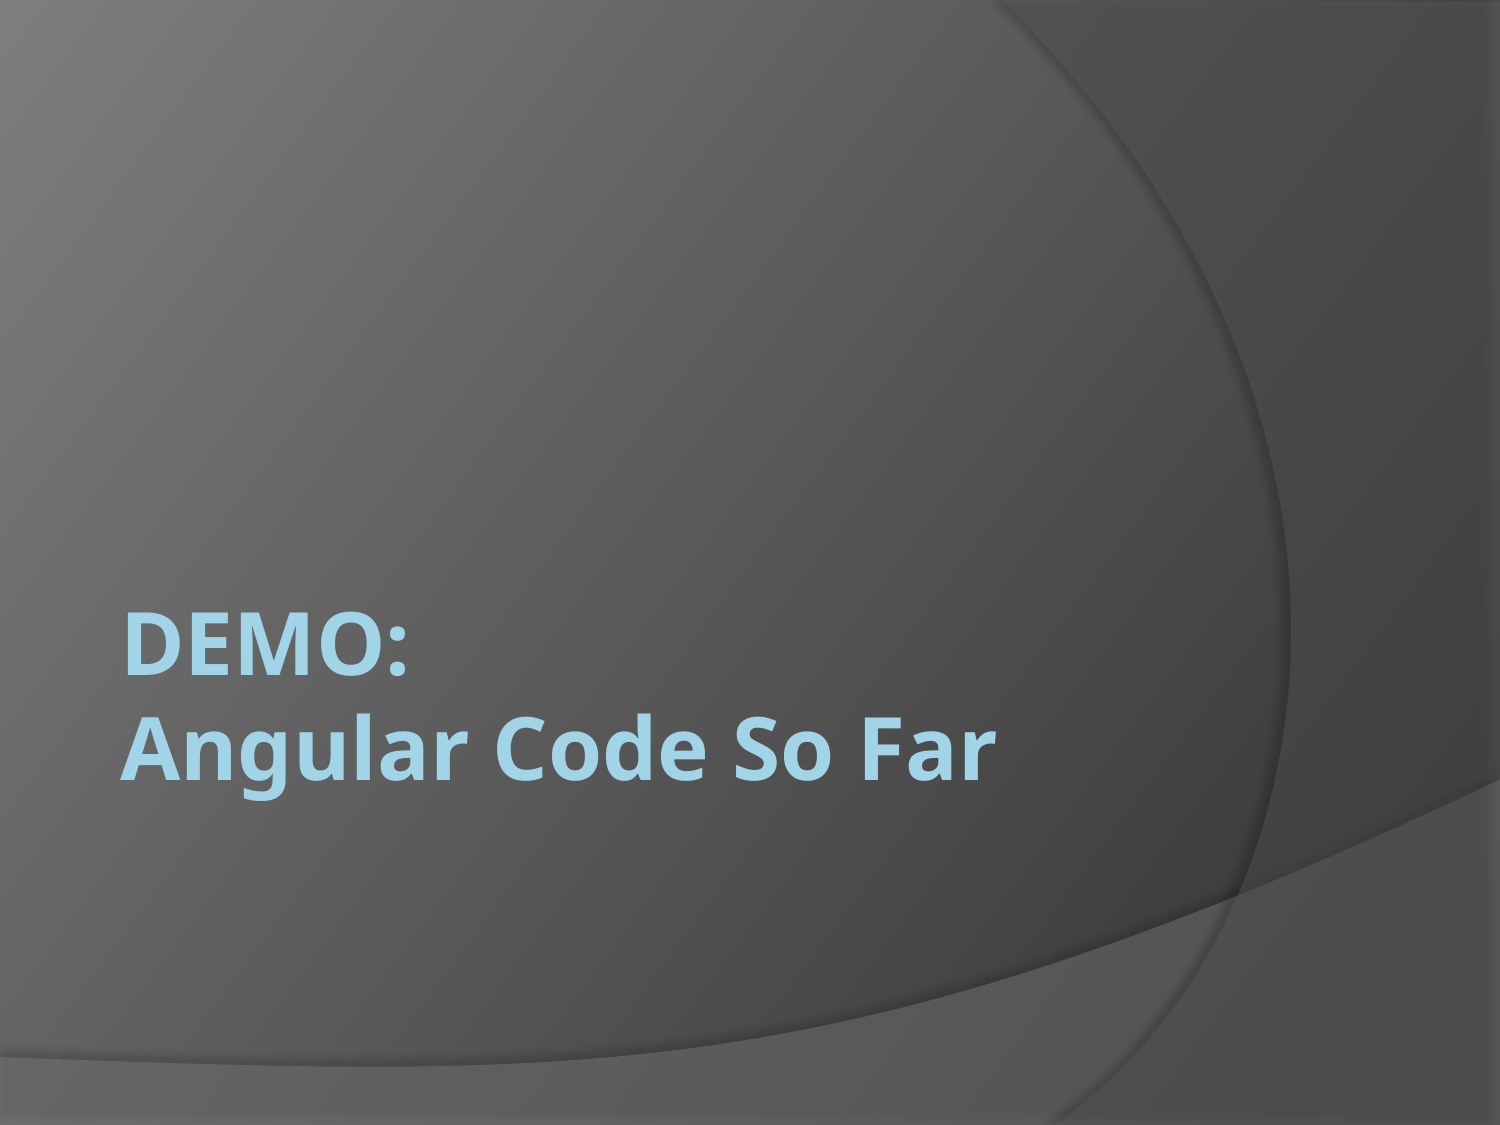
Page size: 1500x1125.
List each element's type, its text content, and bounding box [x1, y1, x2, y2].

title DEMO: Angular Code So Far [112, 587, 1200, 888]
